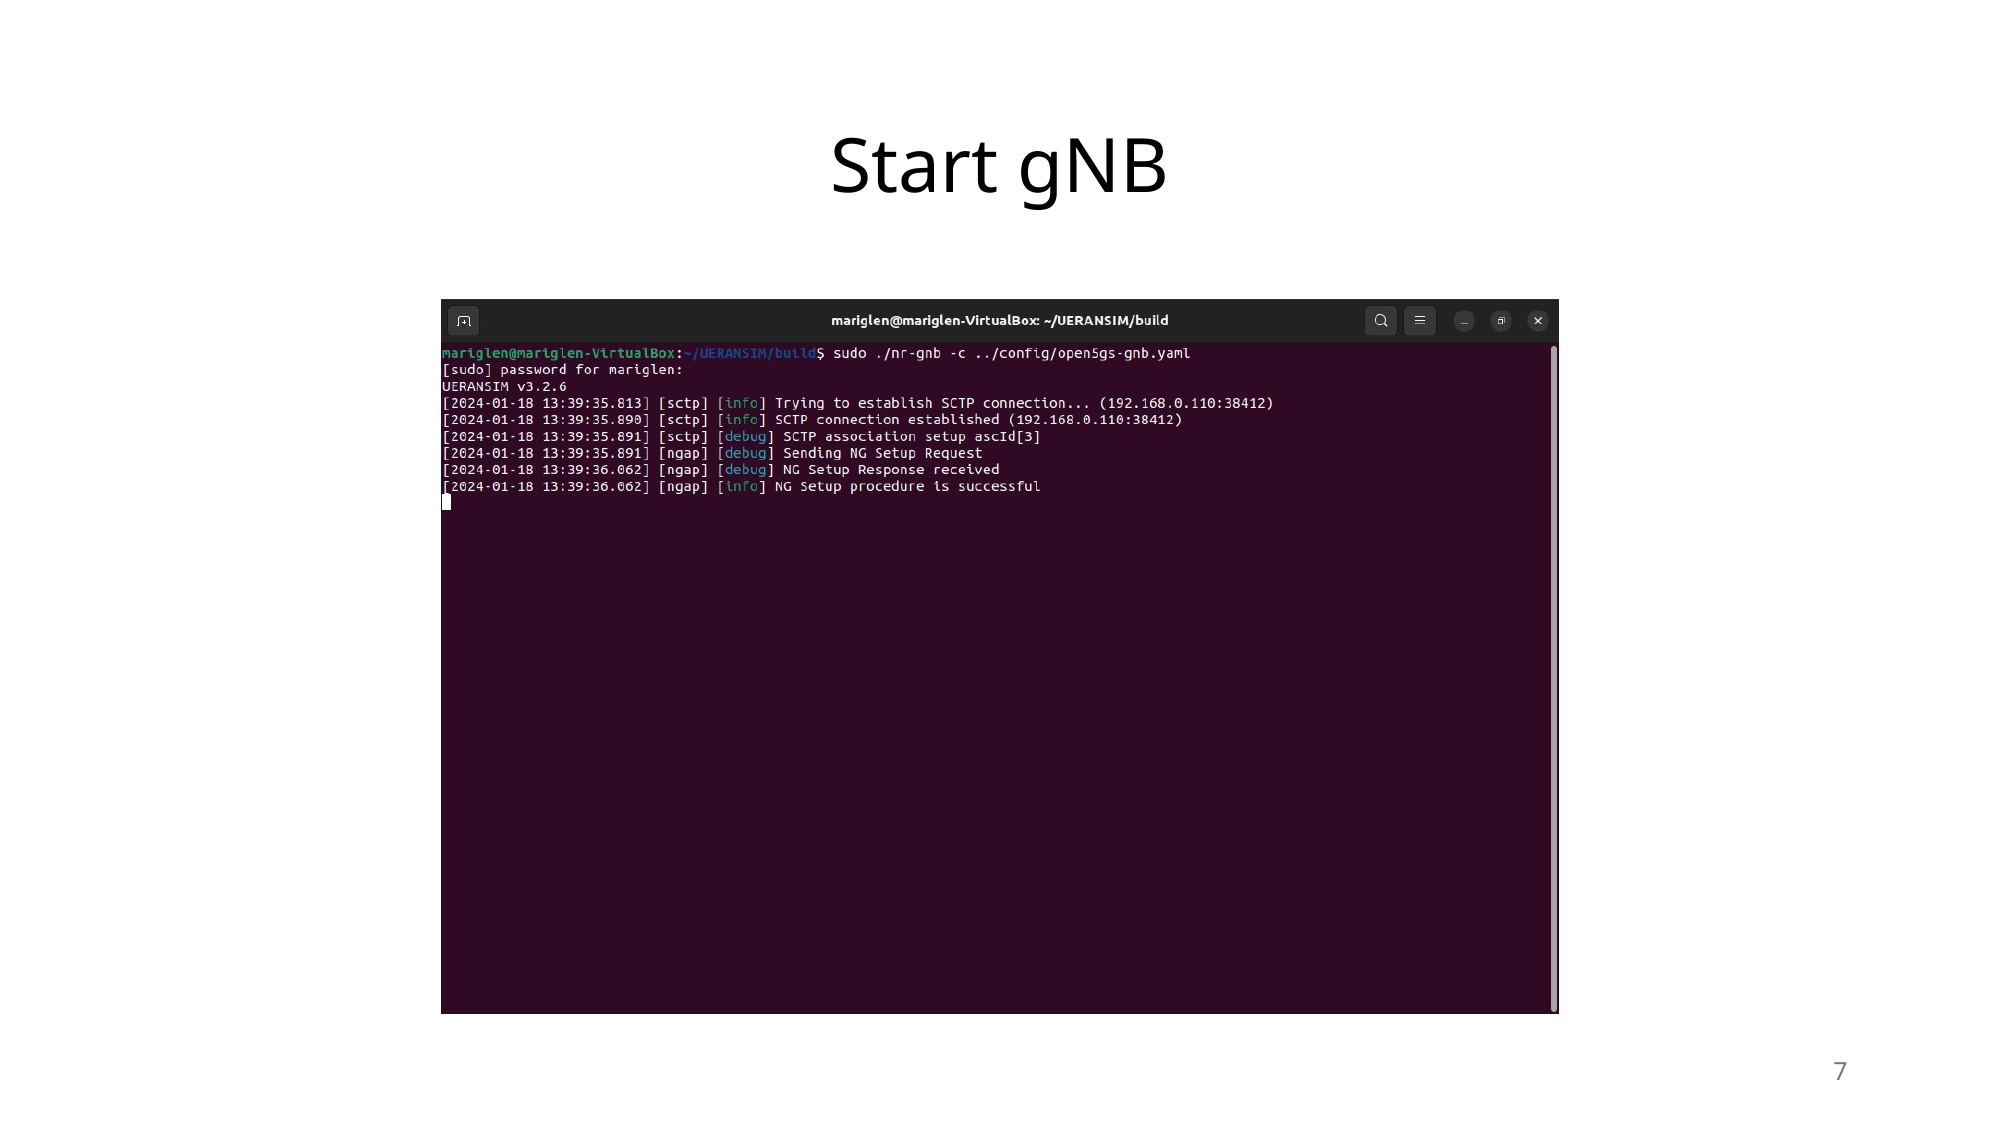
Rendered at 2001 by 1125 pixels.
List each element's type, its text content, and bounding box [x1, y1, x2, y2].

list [440, 298, 1560, 1014]
slide_number 7 [1412, 1042, 1863, 1103]
title Start gNB [137, 59, 1863, 278]
